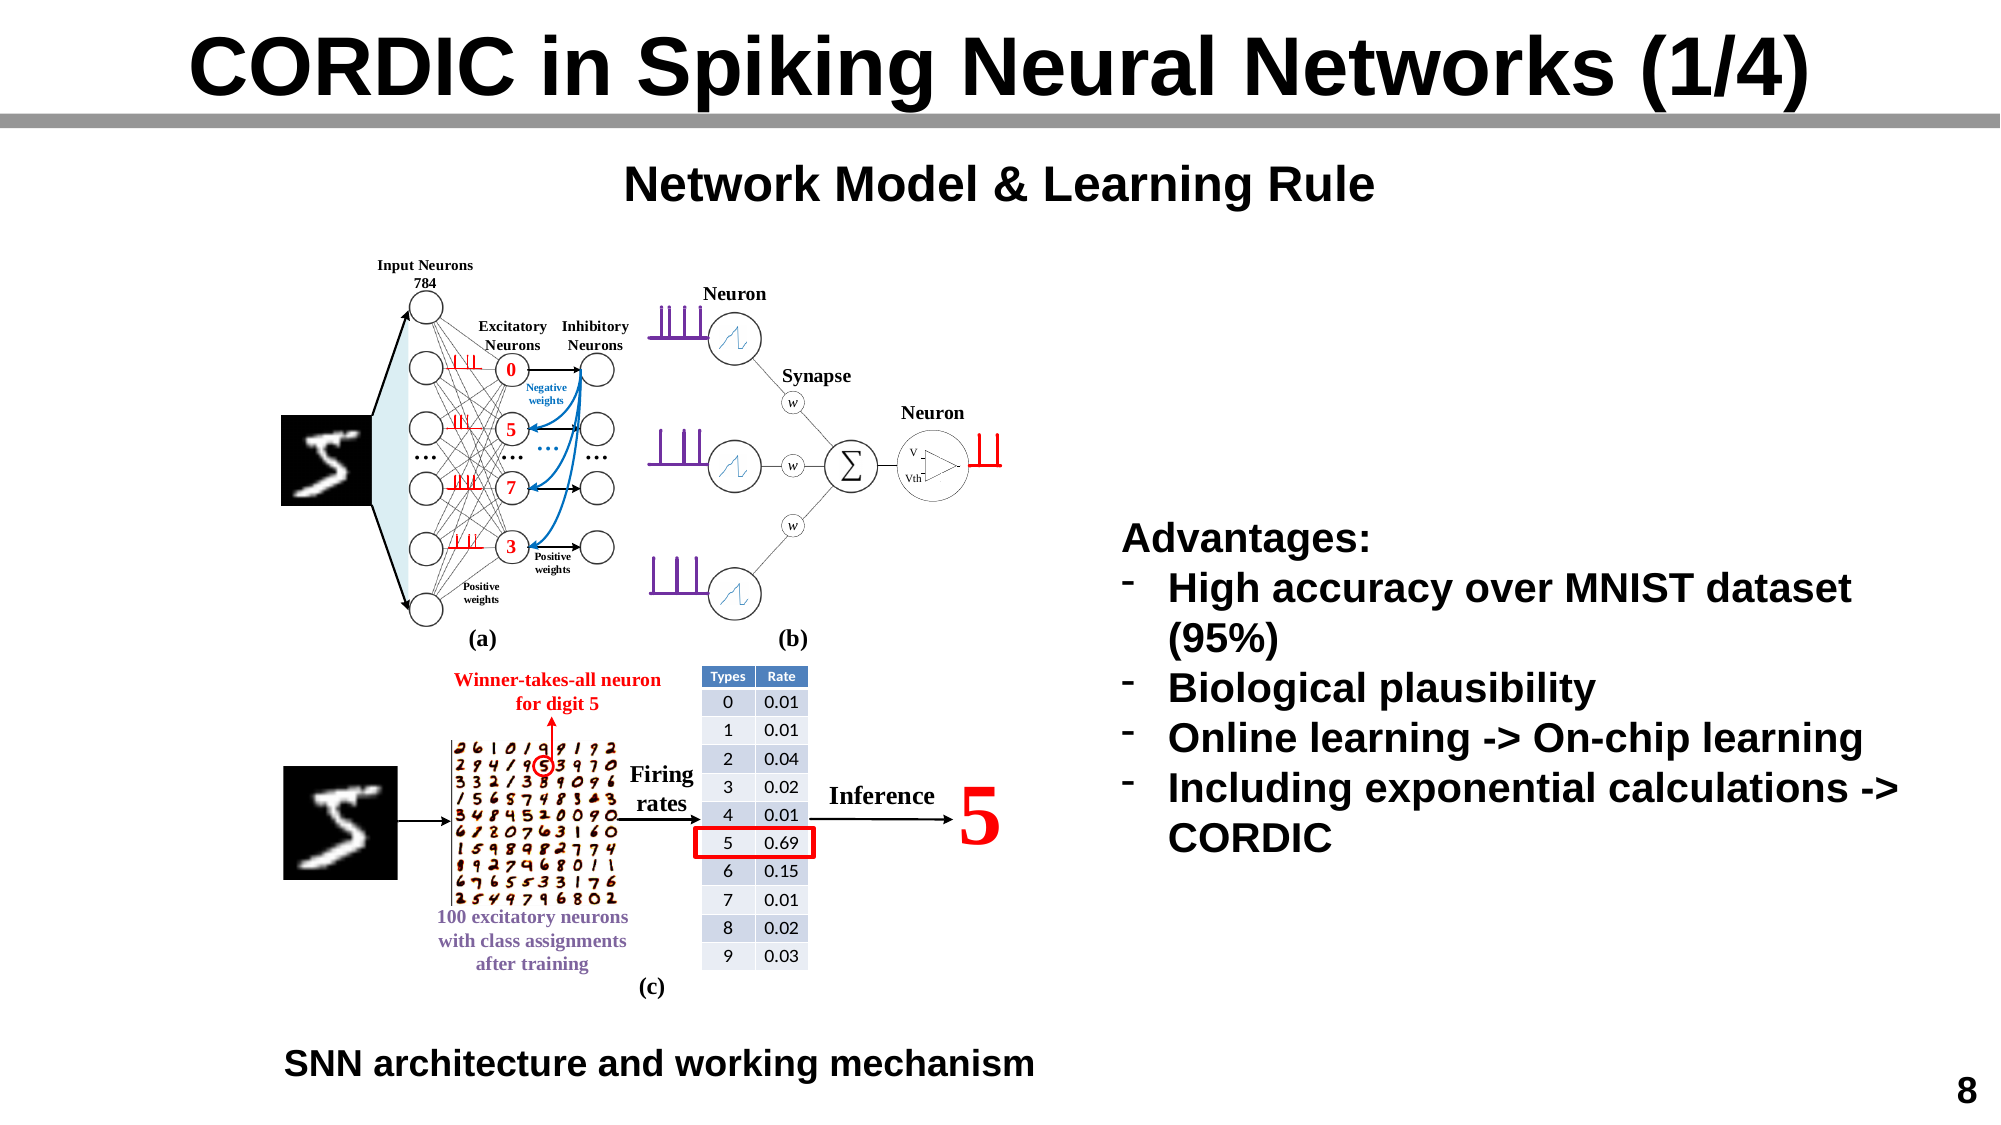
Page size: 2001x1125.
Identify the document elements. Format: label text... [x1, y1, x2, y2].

text_box Network Model & Learning Rule [608, 143, 1392, 219]
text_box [279, 255, 1056, 1014]
text_box SNN architecture and working mechanism [269, 1031, 1051, 1092]
text_box Advantages: High accuracy over MNIST dataset (95%) Biological plausibility Online learning -> On-chip learning Including exponential calculations -> CORDIC [1106, 503, 1926, 869]
title CORDIC in Spiking Neural Networks (1/4) [0, 0, 2000, 125]
